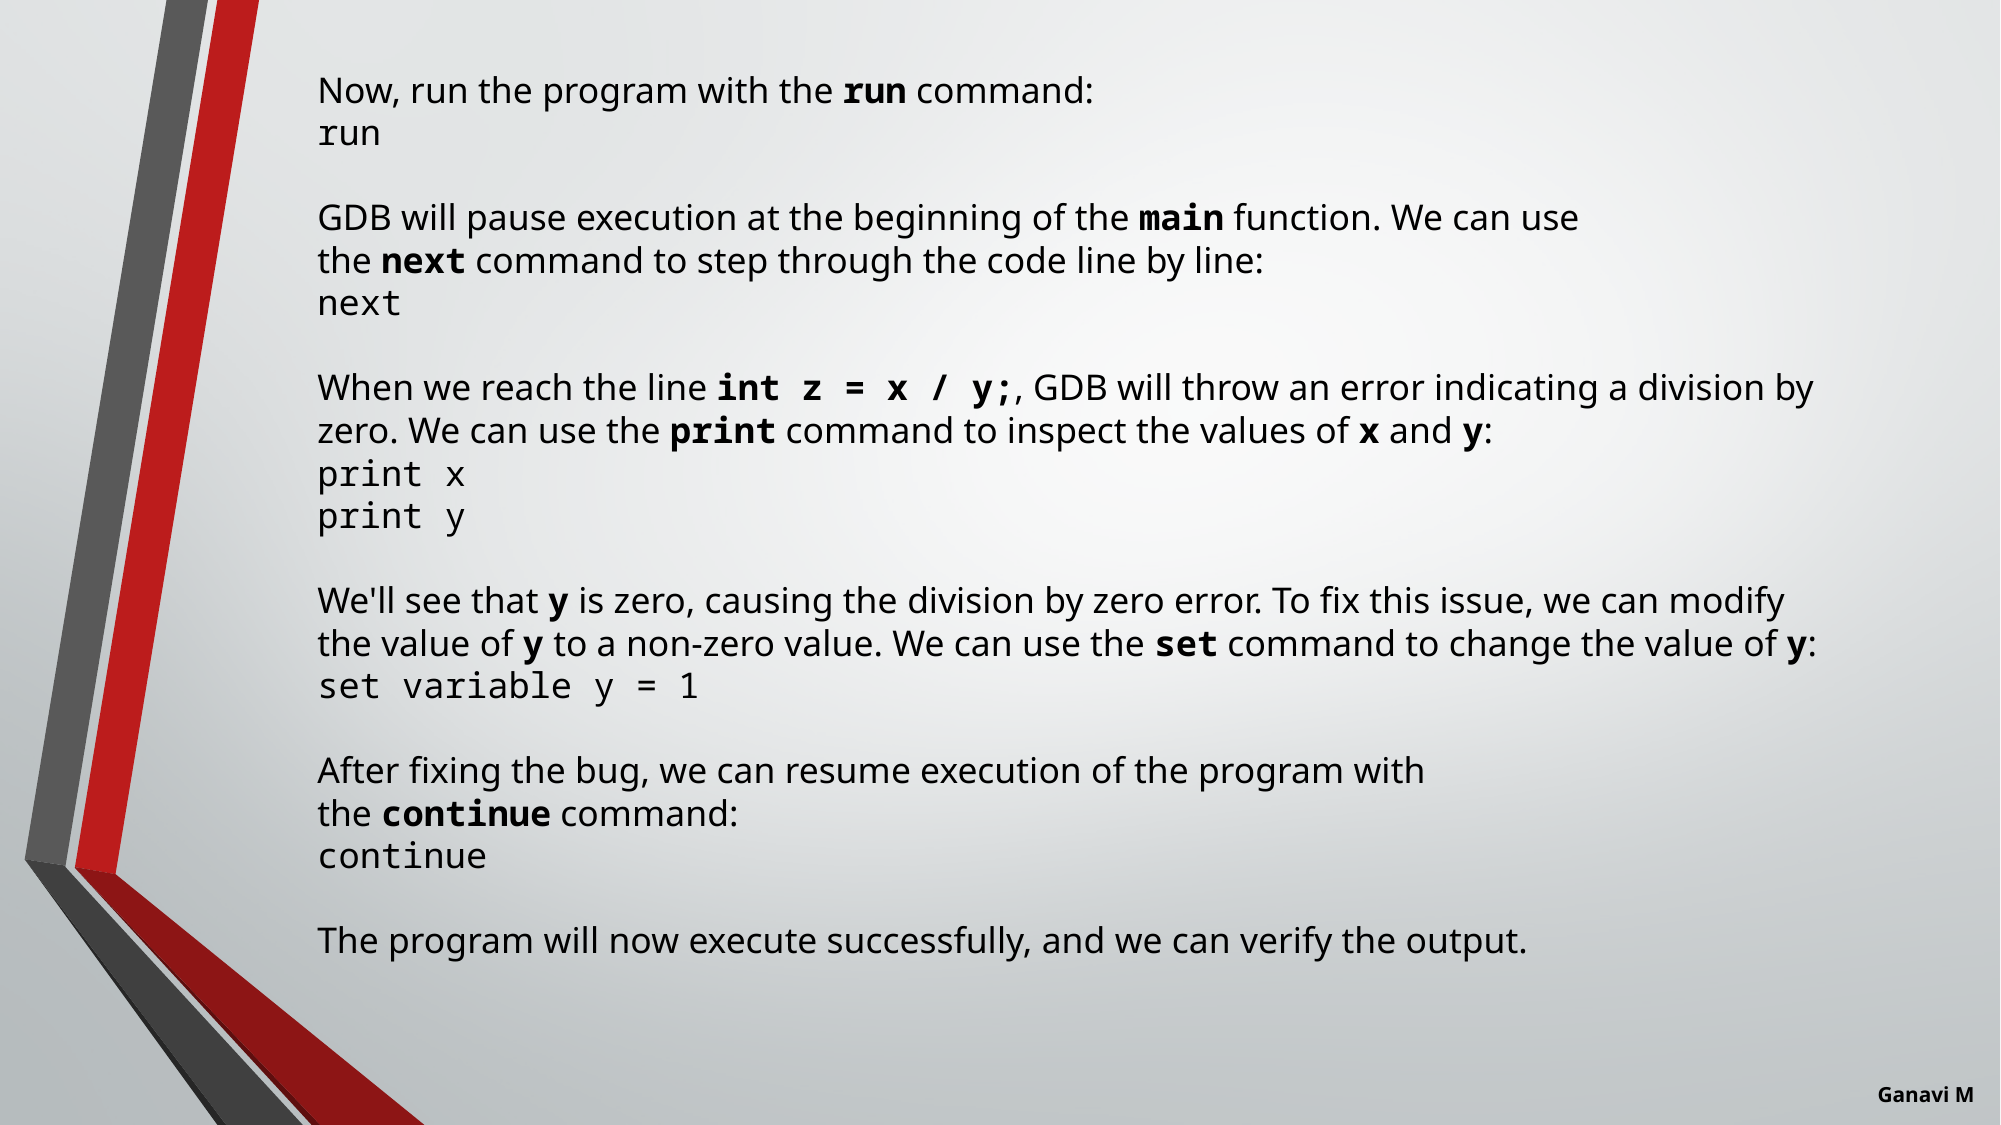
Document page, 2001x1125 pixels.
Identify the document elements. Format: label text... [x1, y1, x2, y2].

text_box Now, run the program with the run command: run GDB will pause execution at the beginning of the main function. We can use the next command to step through the code line by line: next When we reach the line int z = x / y;, GDB will throw an error indicating a division by zero. We can use the print command to inspect the values of x and y: print x print y We'll see that y is zero, causing the division by zero error. To fix this issue, we can modify the value of y to a non-zero value. We can use the set command to change the value of y: set variable y = 1 After fixing the bug, we can resume execution of the program with the continue command: continue The program will now execute successfully, and we can verify the output. [302, 60, 1863, 1066]
footer Ganavi M [1862, 1064, 2000, 1125]
